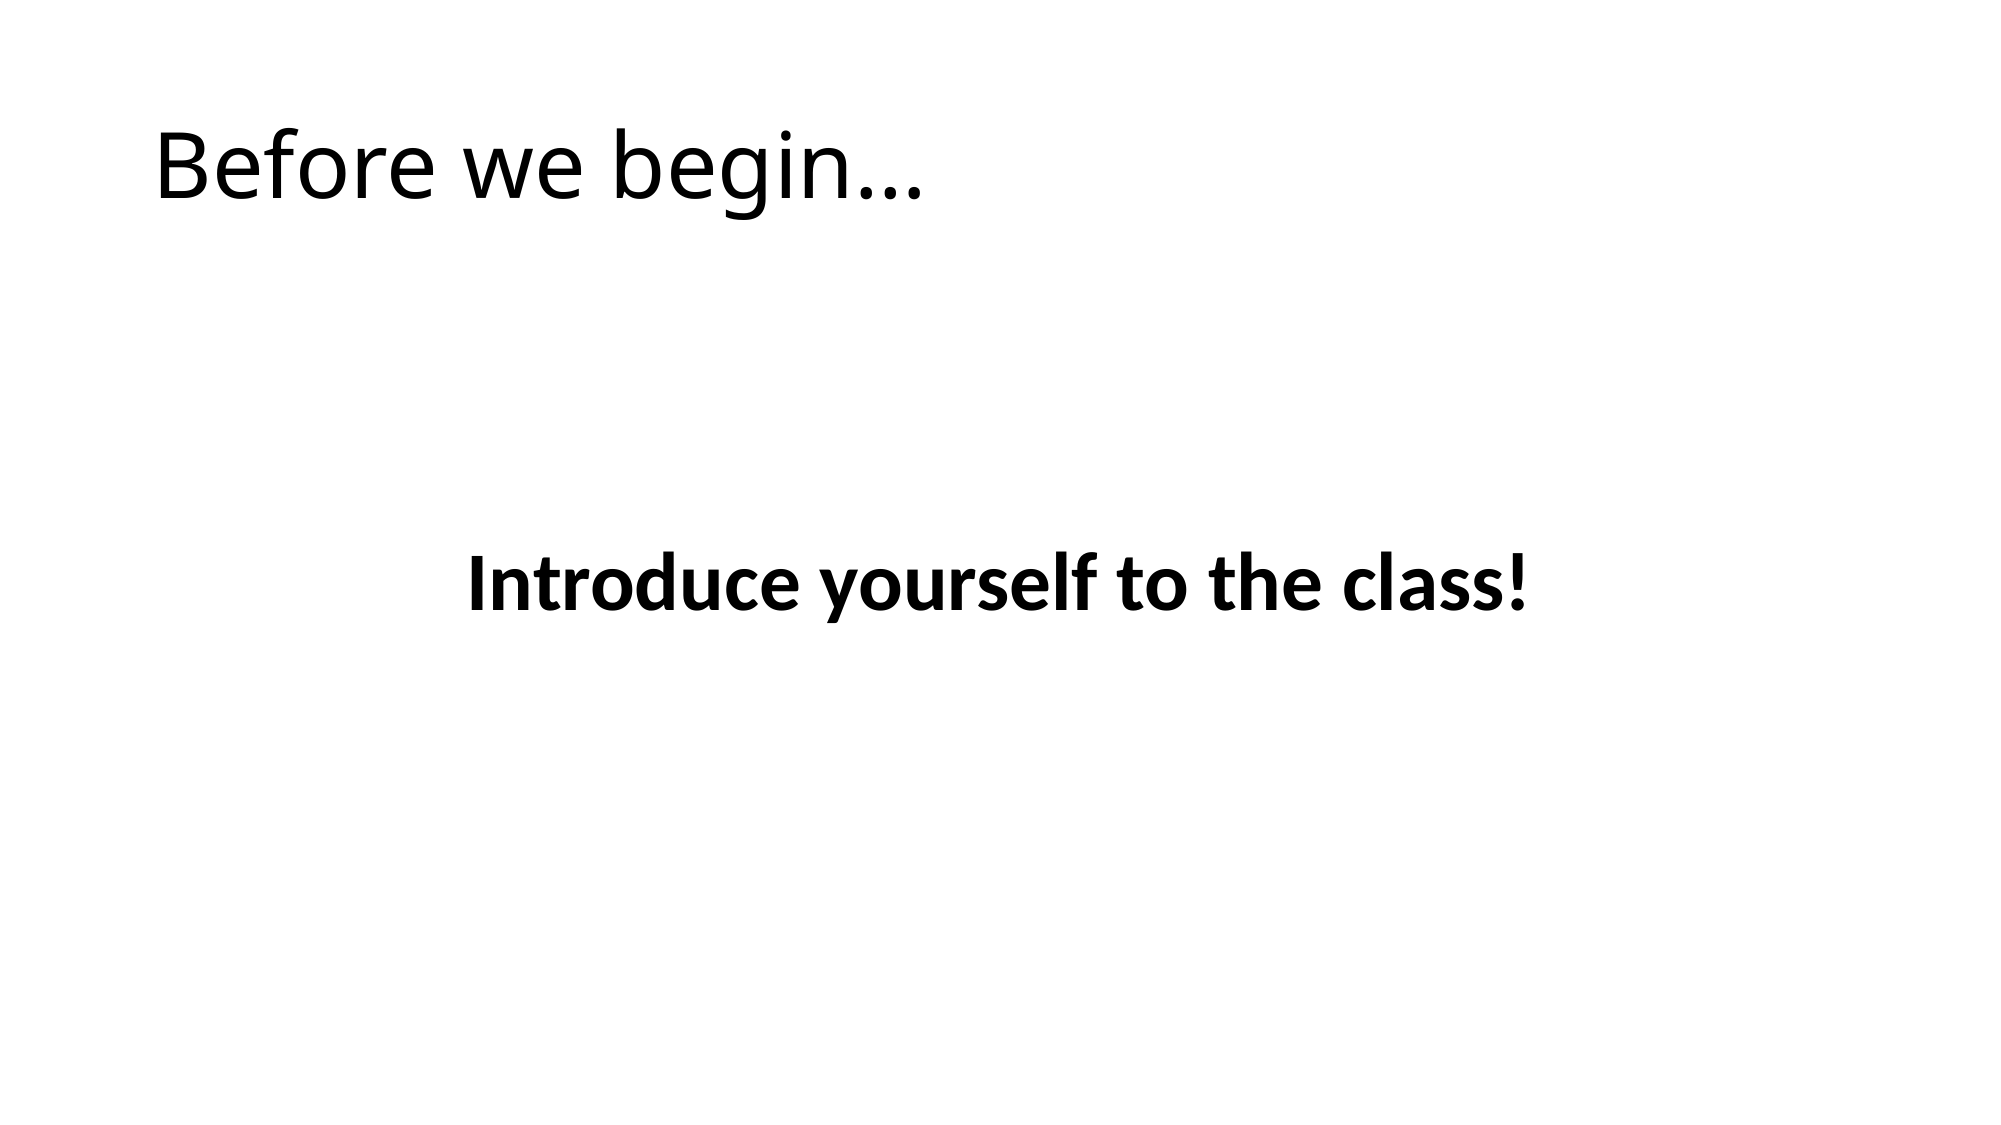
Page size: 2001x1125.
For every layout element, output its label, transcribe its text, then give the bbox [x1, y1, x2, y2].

list Introduce yourself to the class! [137, 299, 1863, 1014]
title Before we begin… [137, 59, 1863, 278]
